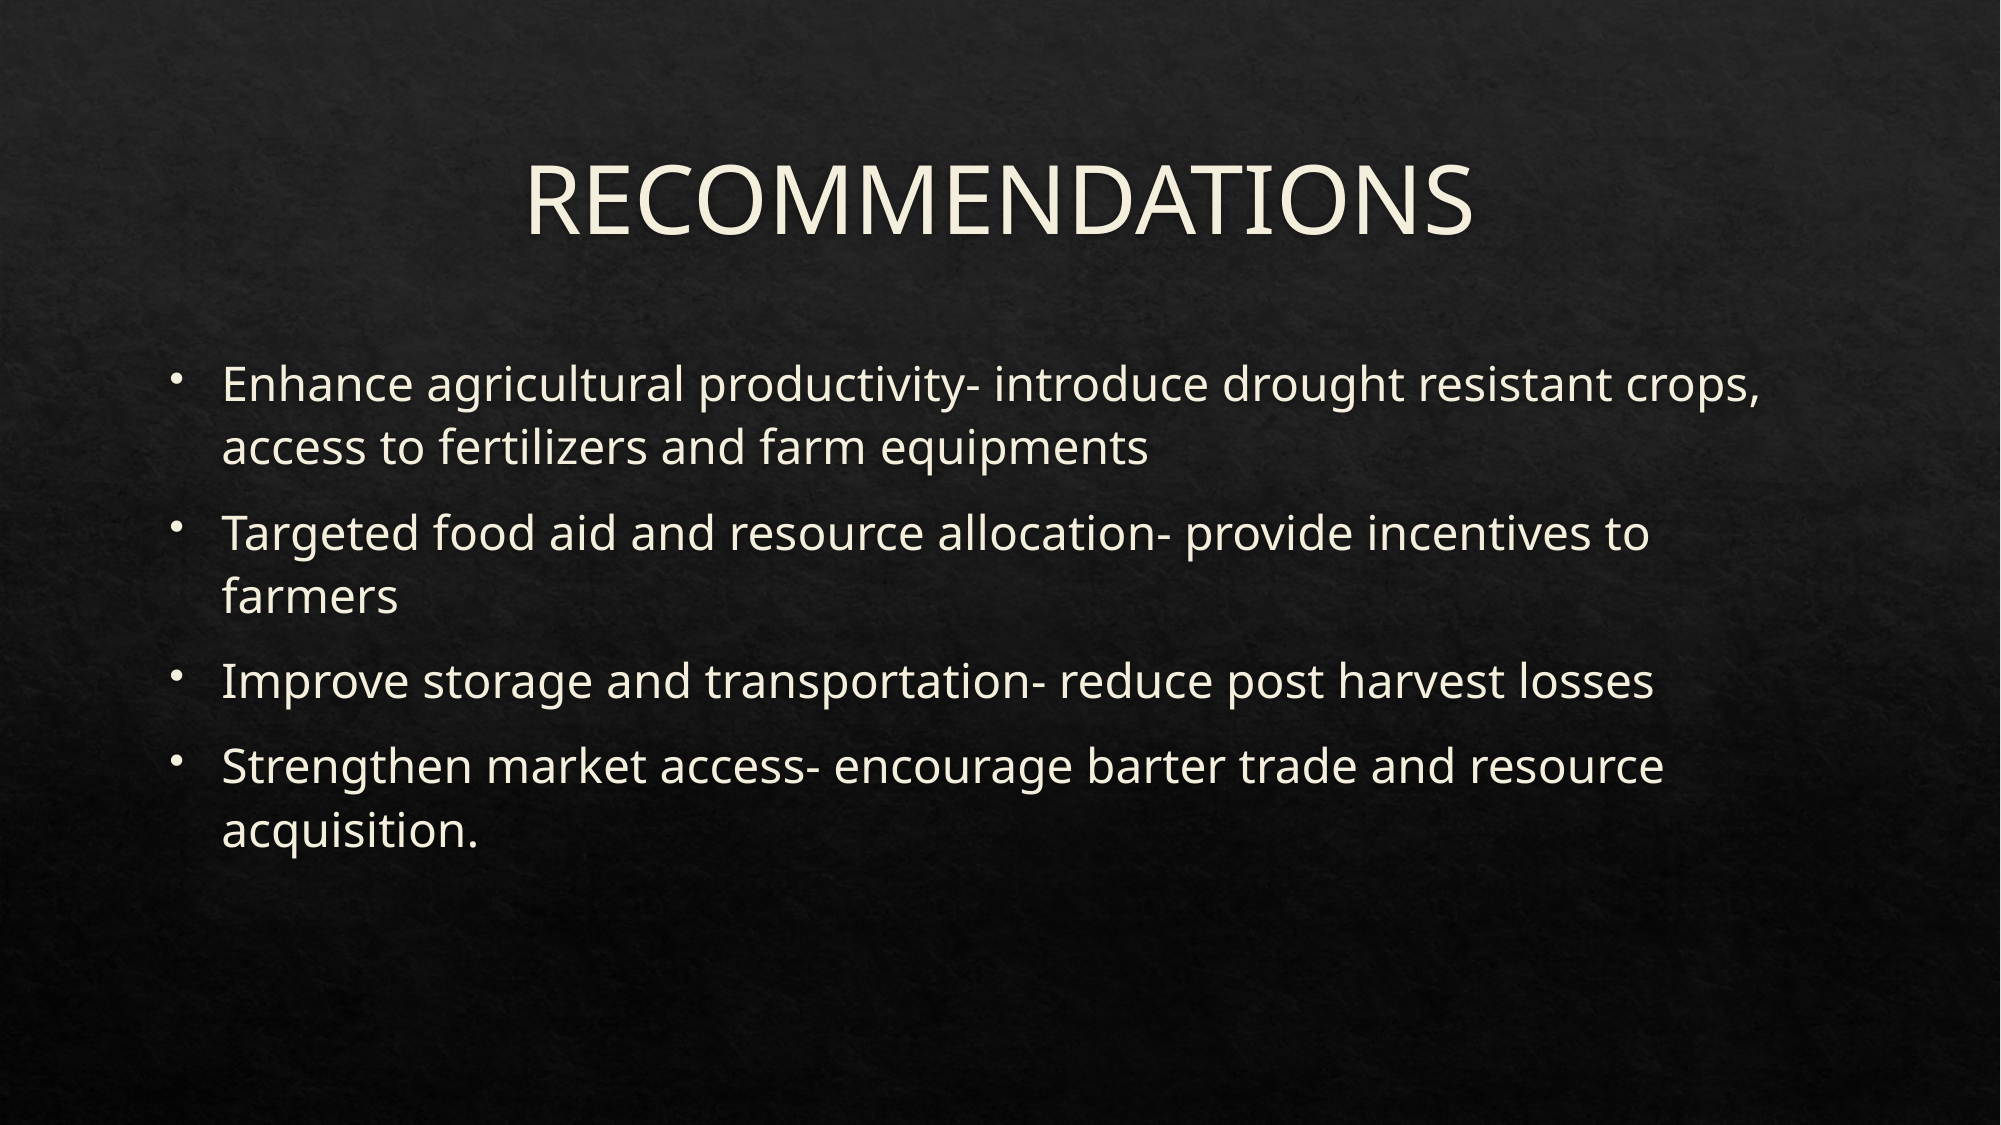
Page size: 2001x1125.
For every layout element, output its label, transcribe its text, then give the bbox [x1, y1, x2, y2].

title RECOMMENDATIONS [149, 99, 1849, 307]
list Enhance agricultural productivity- introduce drought resistant crops, access to fertilizers and farm equipments Targeted food aid and resource allocation- provide incentives to farmers Improve storage and transportation- reduce post harvest losses Strengthen market access- encourage barter trade and resource acquisition. [149, 340, 1849, 950]
